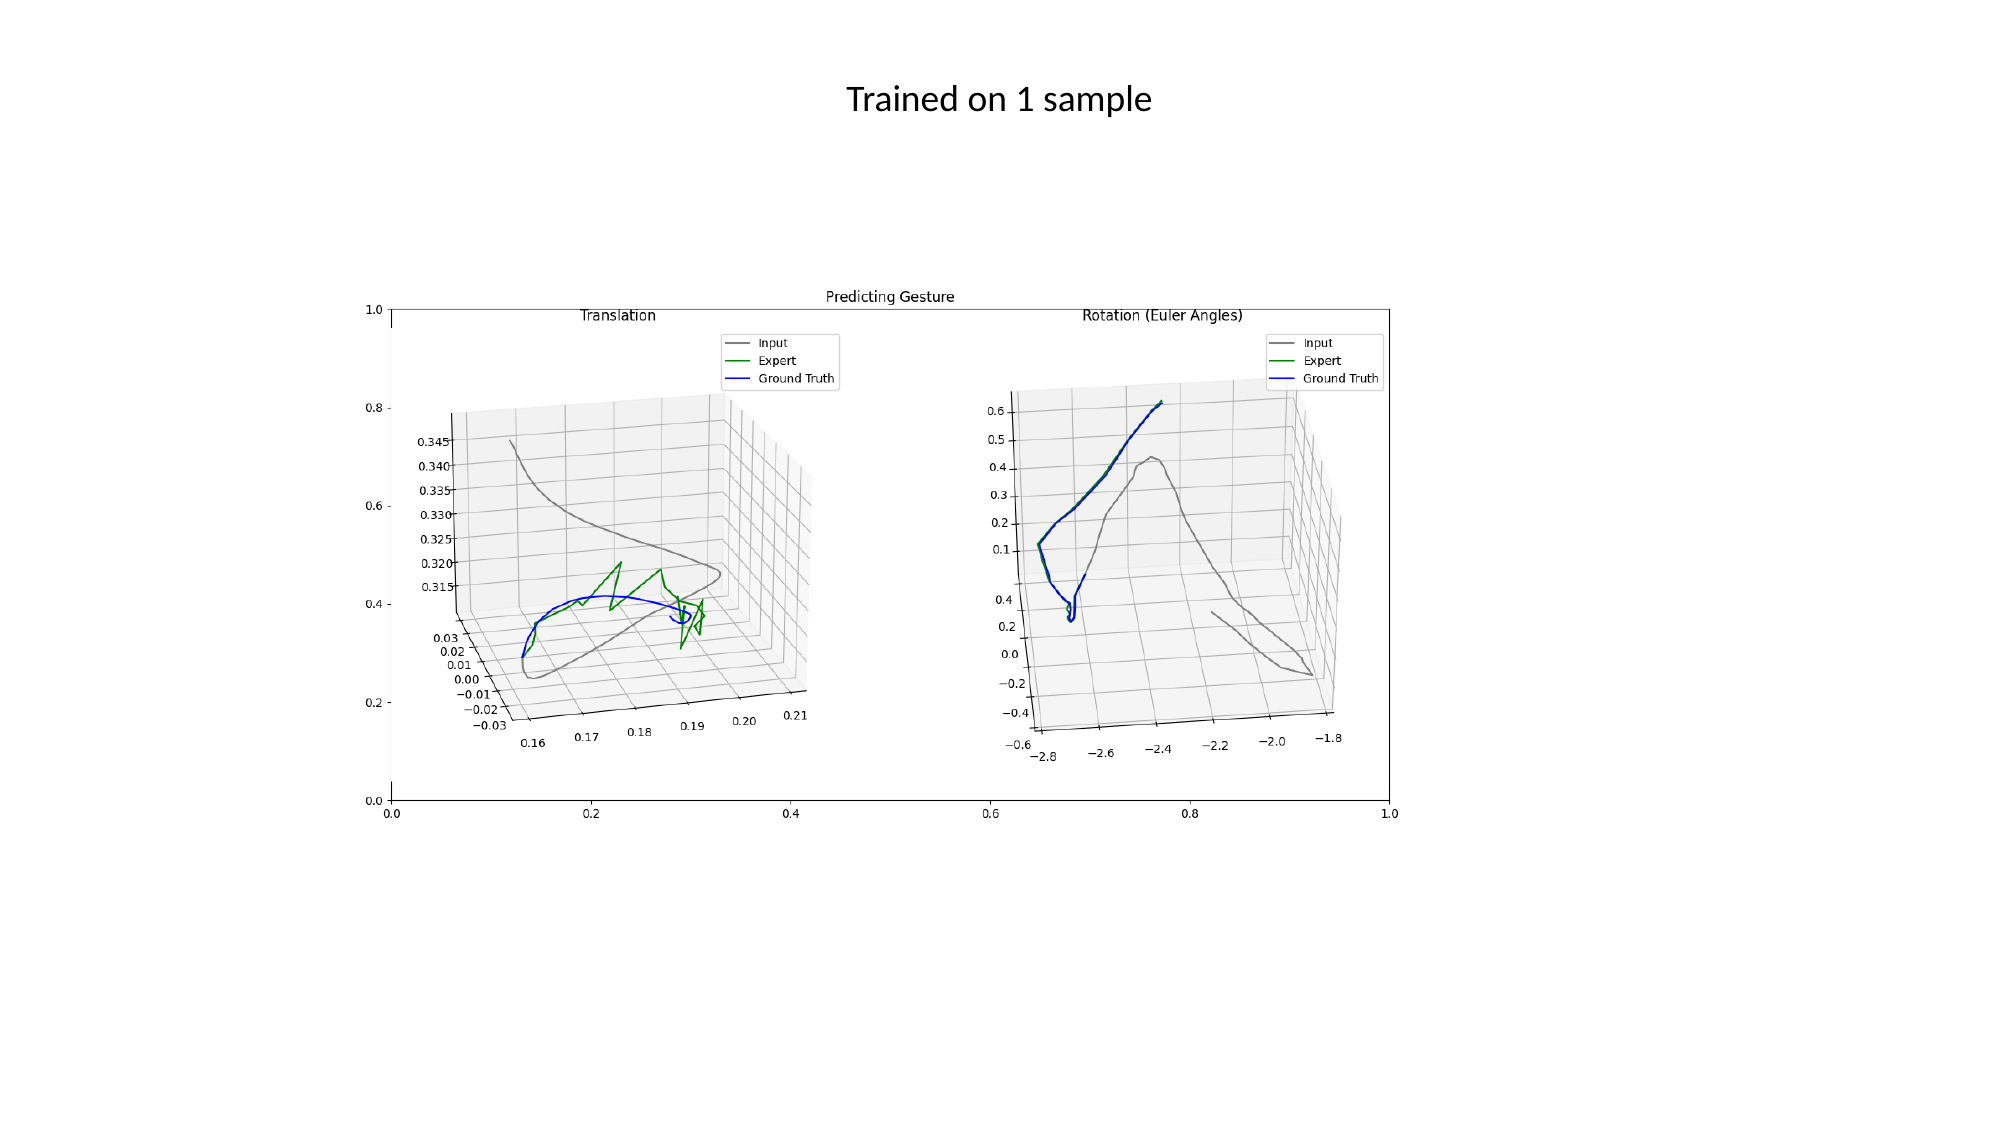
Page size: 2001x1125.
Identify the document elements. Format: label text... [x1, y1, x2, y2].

text_box Trained on 1 sample [738, 66, 1262, 126]
picture [229, 232, 1518, 870]
